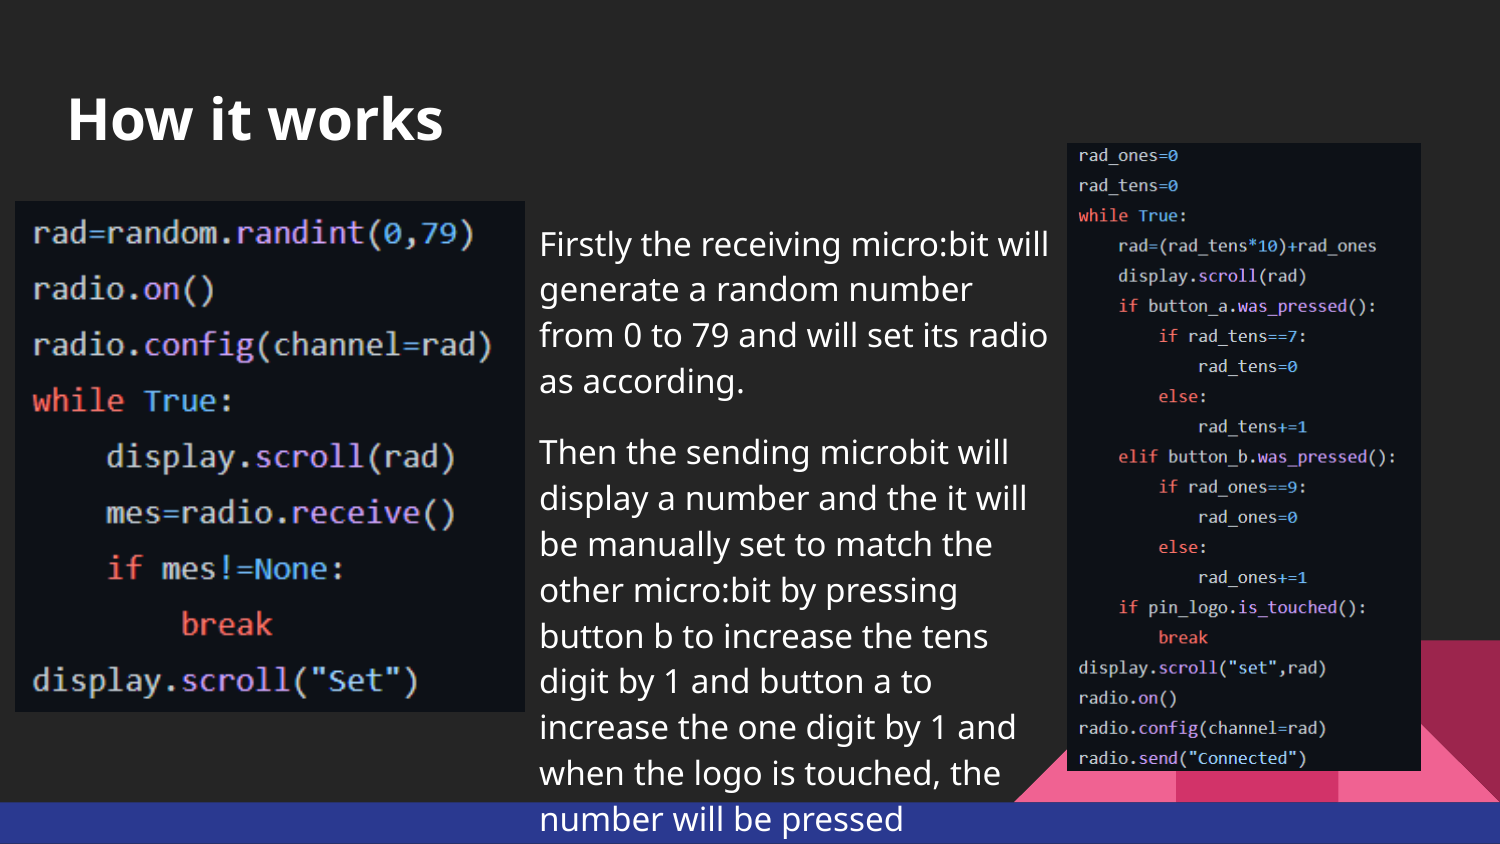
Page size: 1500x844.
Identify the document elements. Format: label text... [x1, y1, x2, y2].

picture [1067, 143, 1421, 771]
title How it works [51, 67, 1449, 167]
list Firstly the receiving micro:bit will generate a random number from 0 to 79 and will set its radio as according. Then the sending microbit will display a number and the it will be manually set to match the other micro:bit by pressing button b to increase the tens digit by 1 and button a to increase the one digit by 1 and when the logo is touched, the number will be pressed [524, 201, 1068, 804]
picture [15, 201, 525, 712]
